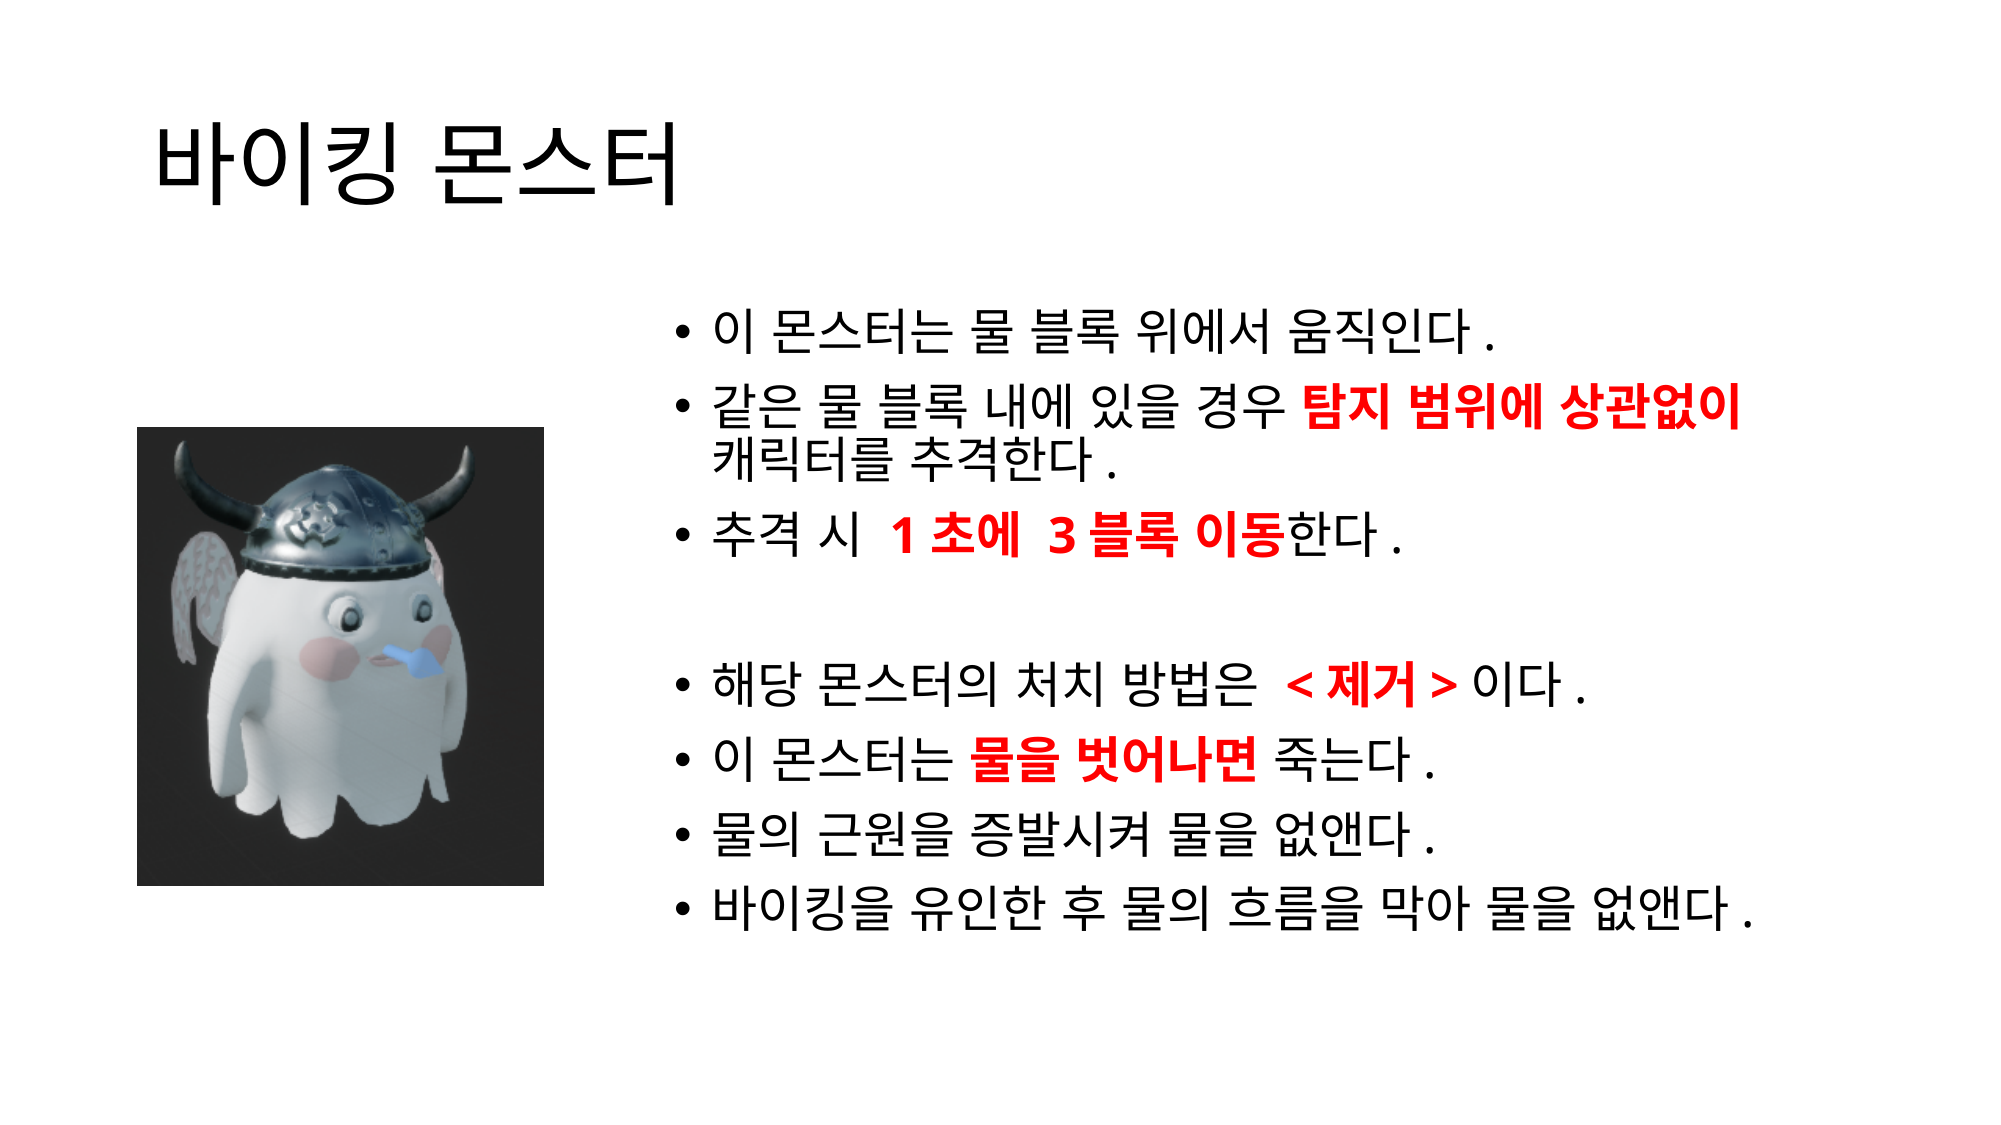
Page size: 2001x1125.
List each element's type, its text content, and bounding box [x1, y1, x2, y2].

picture [137, 427, 544, 886]
list 이 몬스터는 물 블록 위에서 움직인다. 같은 물 블록 내에 있을 경우 탐지 범위에 상관없이 캐릭터를 추격한다. 추격 시 1초에 3블록 이동한다. 해당 몬스터의 처치 방법은 <제거>이다. 이 몬스터는 물을 벗어나면 죽는다. 물의 근원을 증발시켜 물을 없앤다. 바이킹을 유인한 후 물의 흐름을 막아 물을 없앤다. [659, 299, 1863, 1014]
title 바이킹 몬스터 [137, 59, 1863, 278]
